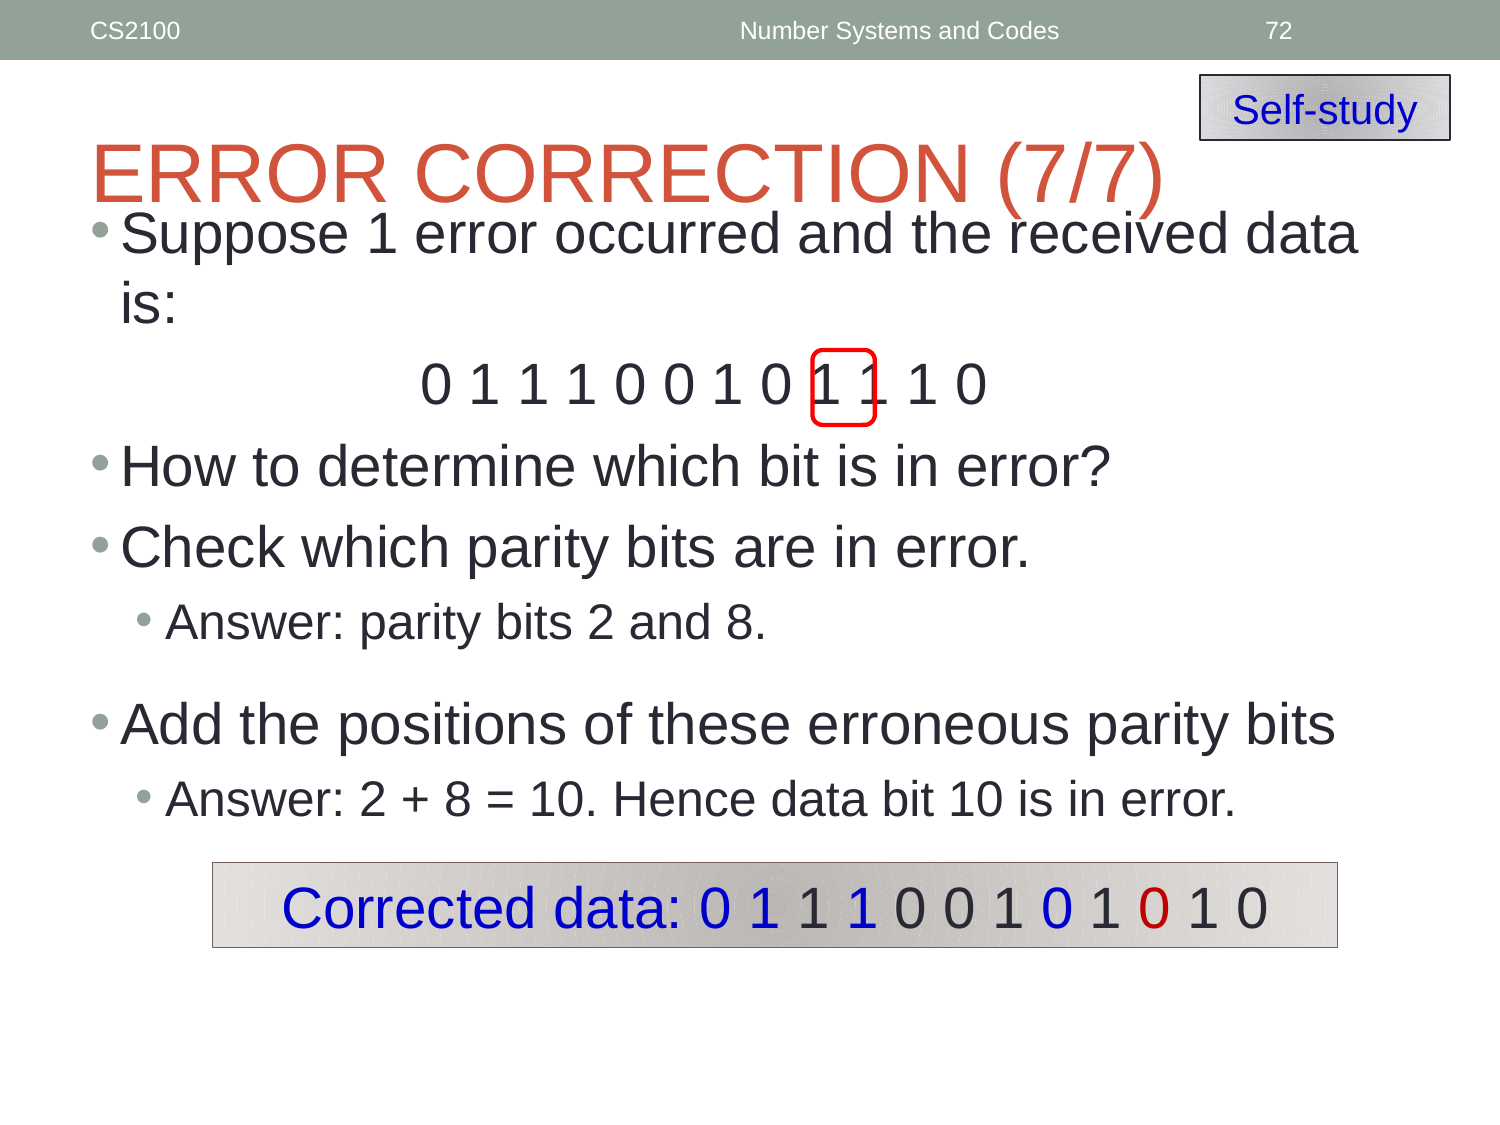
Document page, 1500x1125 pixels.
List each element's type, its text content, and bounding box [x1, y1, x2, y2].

text_box Corrected data: 0 1 1 1 0 0 1 0 1 0 1 0 [212, 862, 1338, 948]
title ERROR CORRECTION (7/7) [75, 87, 1425, 187]
slide_number ‹#› [1250, 3, 1425, 57]
footer Number Systems and Codes [562, 3, 1238, 57]
text_box [812, 349, 875, 425]
slide_number CS2100 [75, 3, 550, 57]
text_box Self-study [1200, 75, 1450, 140]
list Suppose 1 error occurred and the received data is: 0 1 1 1 0 0 1 0 1 1 1 0 How to determine which bit is in error? Check which parity bits are in error. Answer: parity bits 2 and 8. Add the positions of these erroneous parity bits Answer: 2 + 8 = 10. Hence data bit 10 is in error. [75, 187, 1425, 1025]
